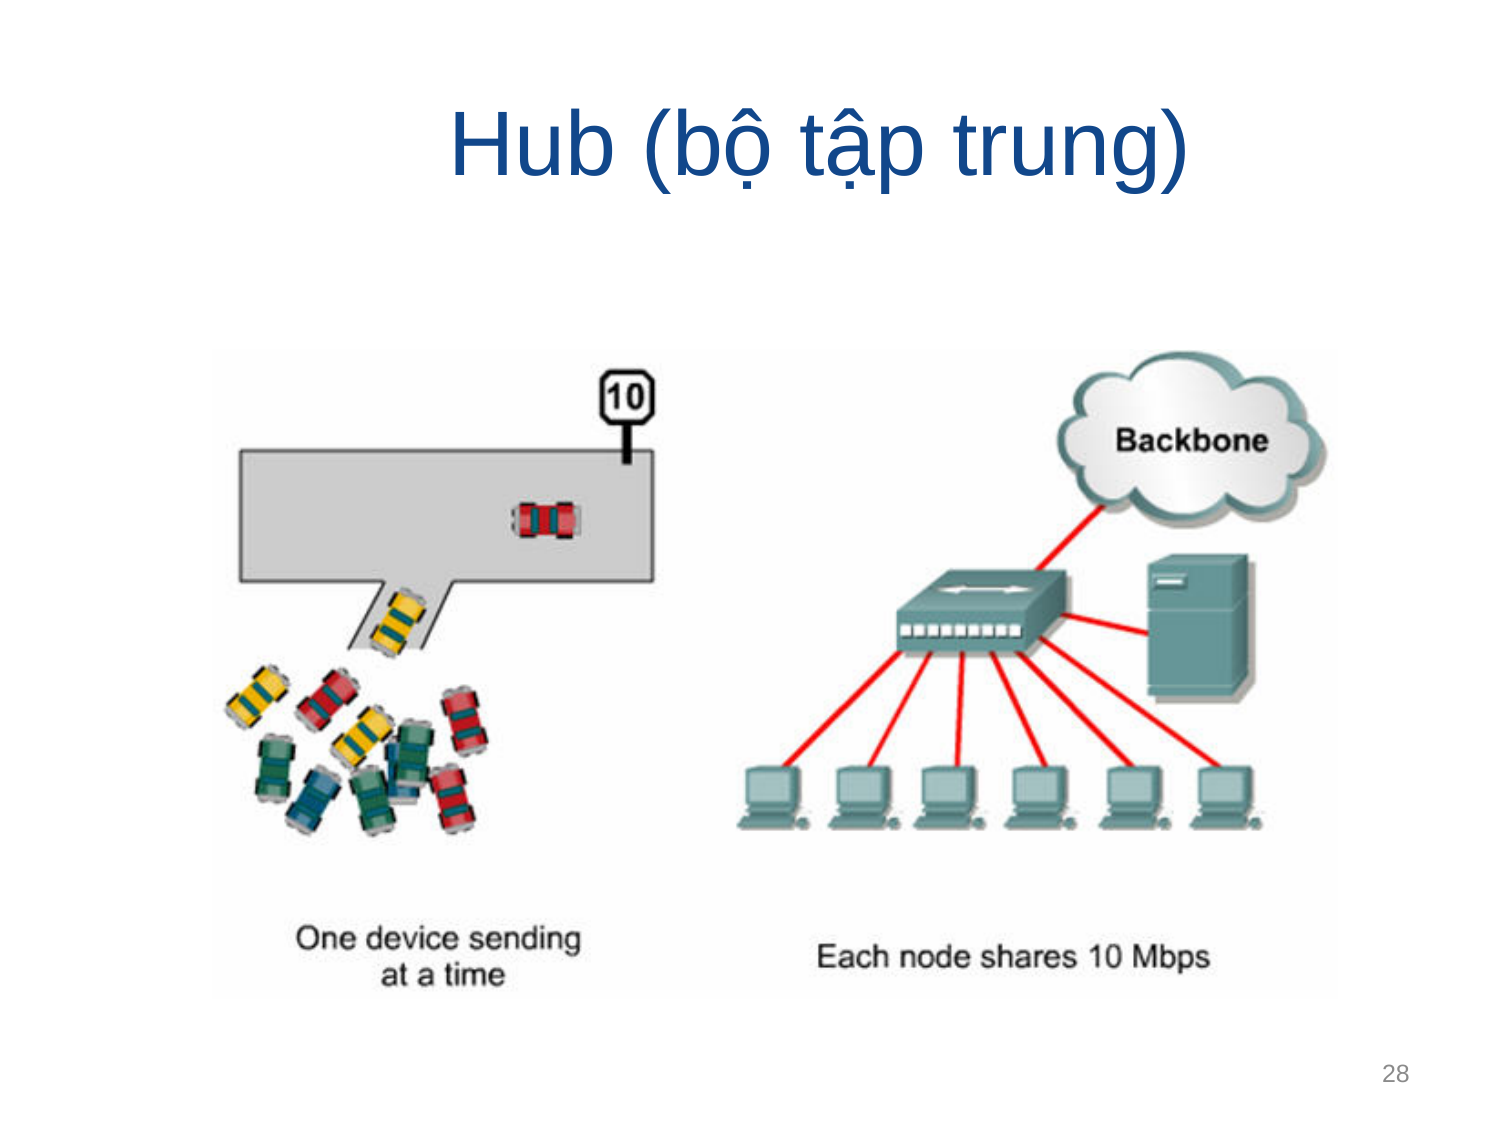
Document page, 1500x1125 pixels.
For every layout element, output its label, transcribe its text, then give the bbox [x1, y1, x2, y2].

title Hub (bộ tập trung) [174, 45, 1466, 233]
picture [212, 349, 1338, 999]
slide_number 28 [1074, 1042, 1425, 1103]
